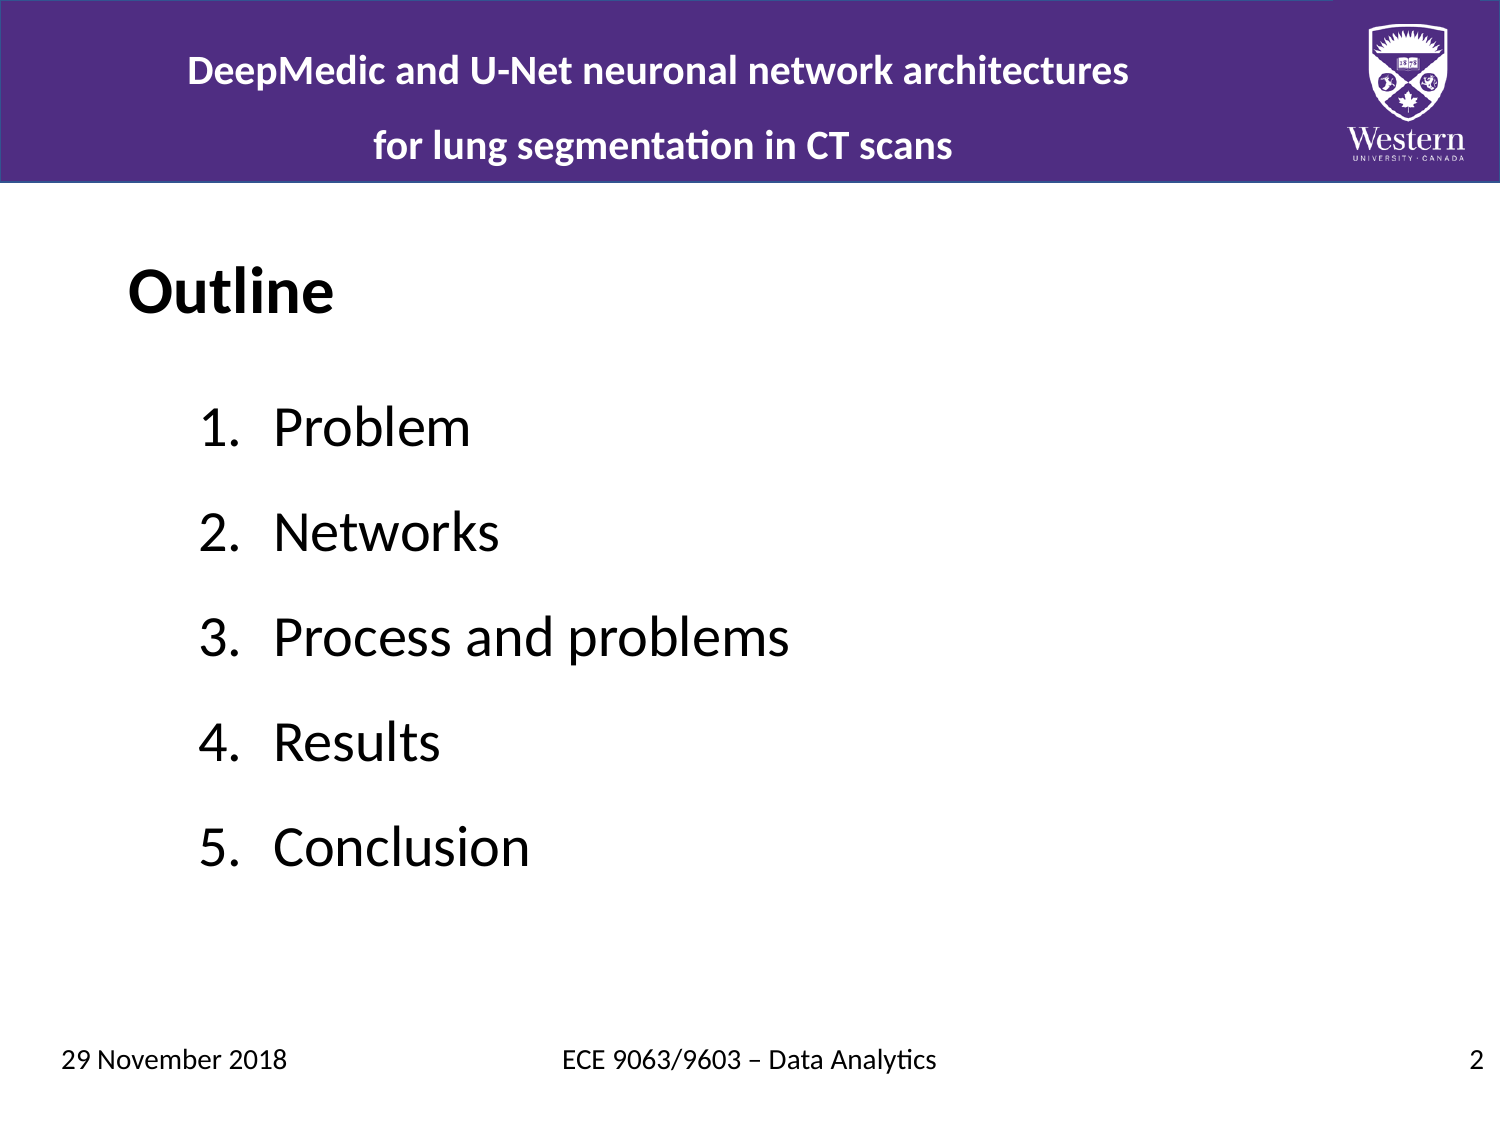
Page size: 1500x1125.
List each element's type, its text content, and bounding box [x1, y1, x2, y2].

text_box Problem Networks Process and problems Results Conclusion [183, 346, 987, 886]
picture [1333, 0, 1480, 181]
text_box Outline [113, 239, 351, 335]
